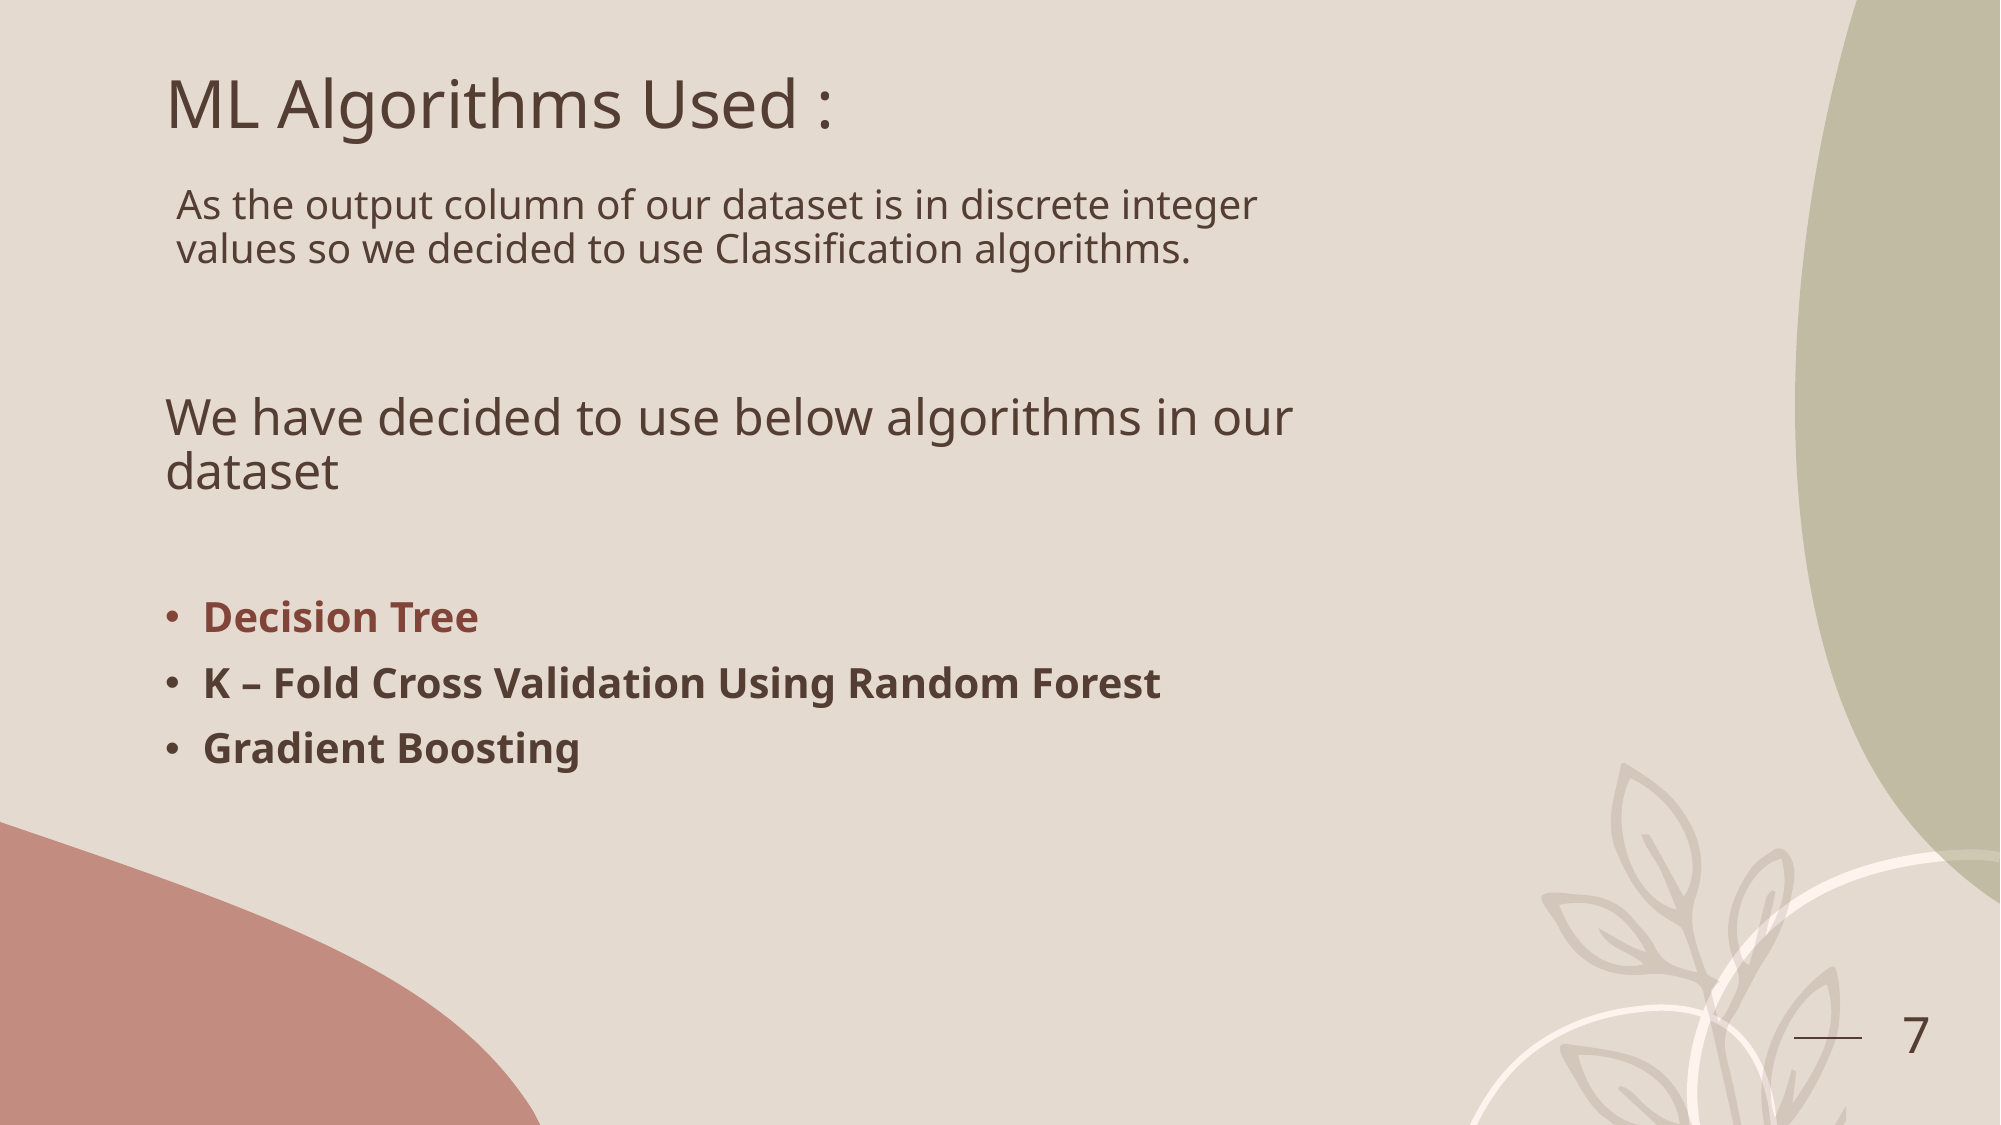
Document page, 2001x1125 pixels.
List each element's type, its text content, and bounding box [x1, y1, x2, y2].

list We have decided to use below algorithms in our dataset Decision Tree K – Fold Cross Validation Using Random Forest Gradient Boosting [150, 385, 1323, 936]
text_box As the output column of our dataset is in discrete integer values so we decided to use Classification algorithms. [161, 177, 1335, 300]
title ML Algorithms Used : [150, 0, 1386, 150]
slide_number 7 [1862, 964, 1971, 1112]
